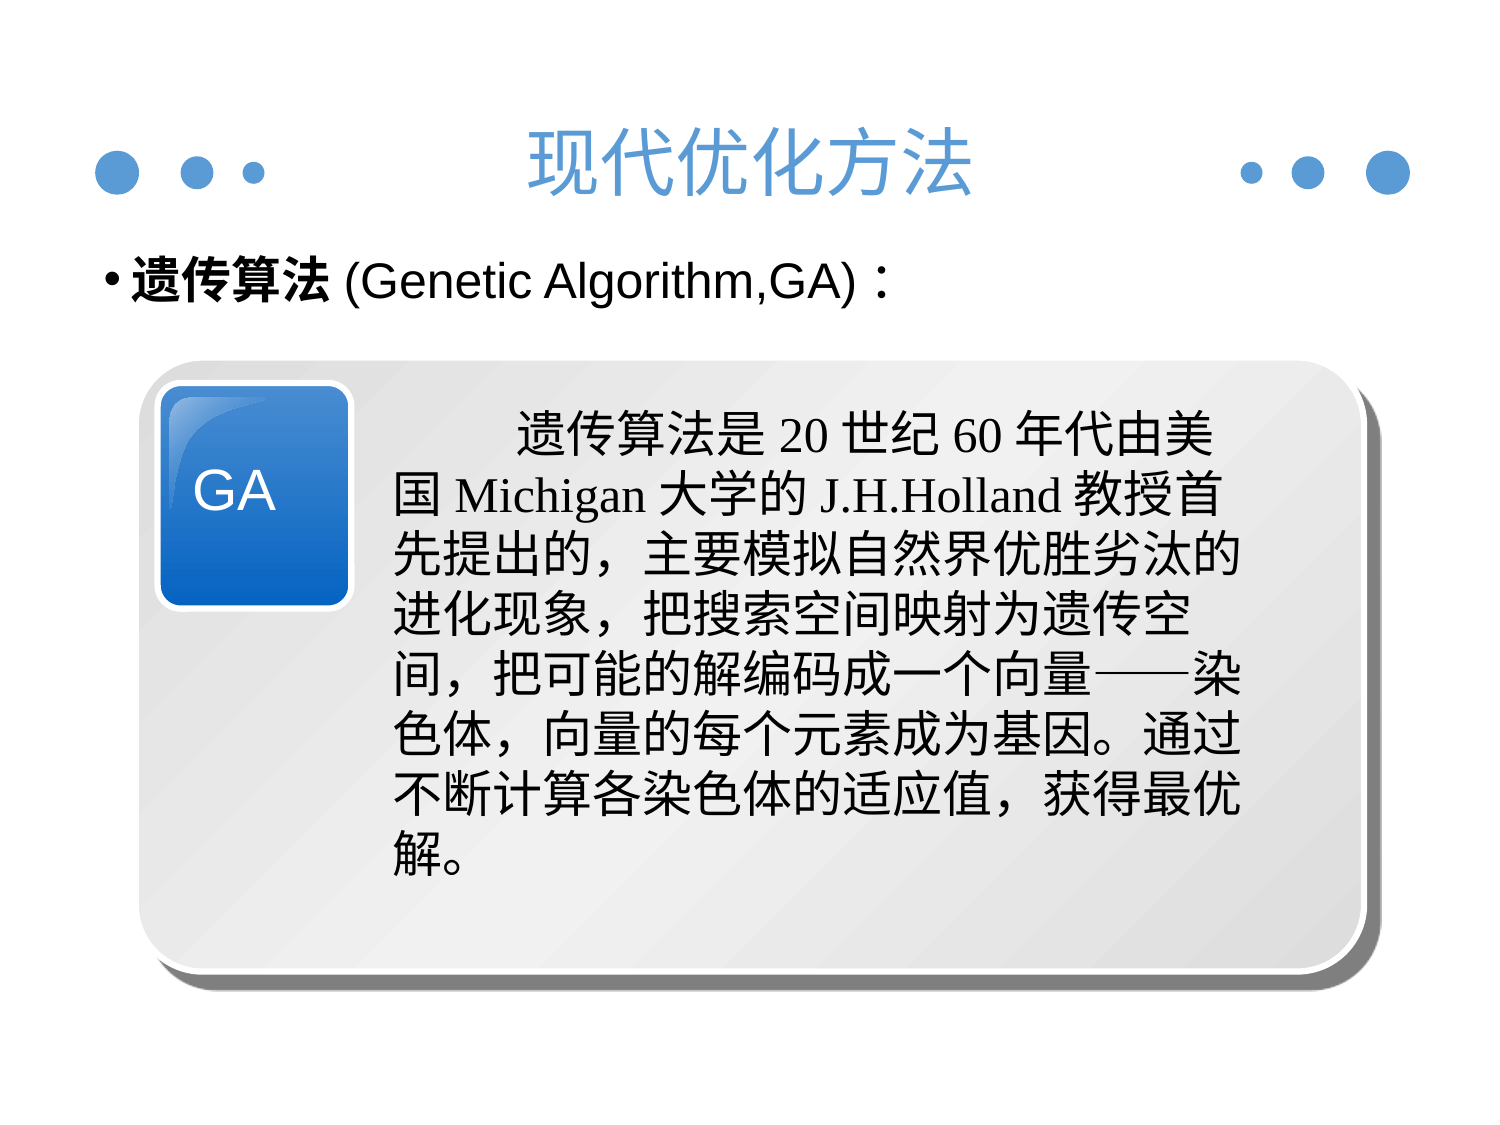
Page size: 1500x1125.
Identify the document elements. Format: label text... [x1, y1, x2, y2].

list 遗传算法(Genetic Algorithm,GA)： [88, 228, 1439, 972]
title 现代优化方法 [74, 96, 1426, 225]
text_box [135, 357, 1365, 972]
